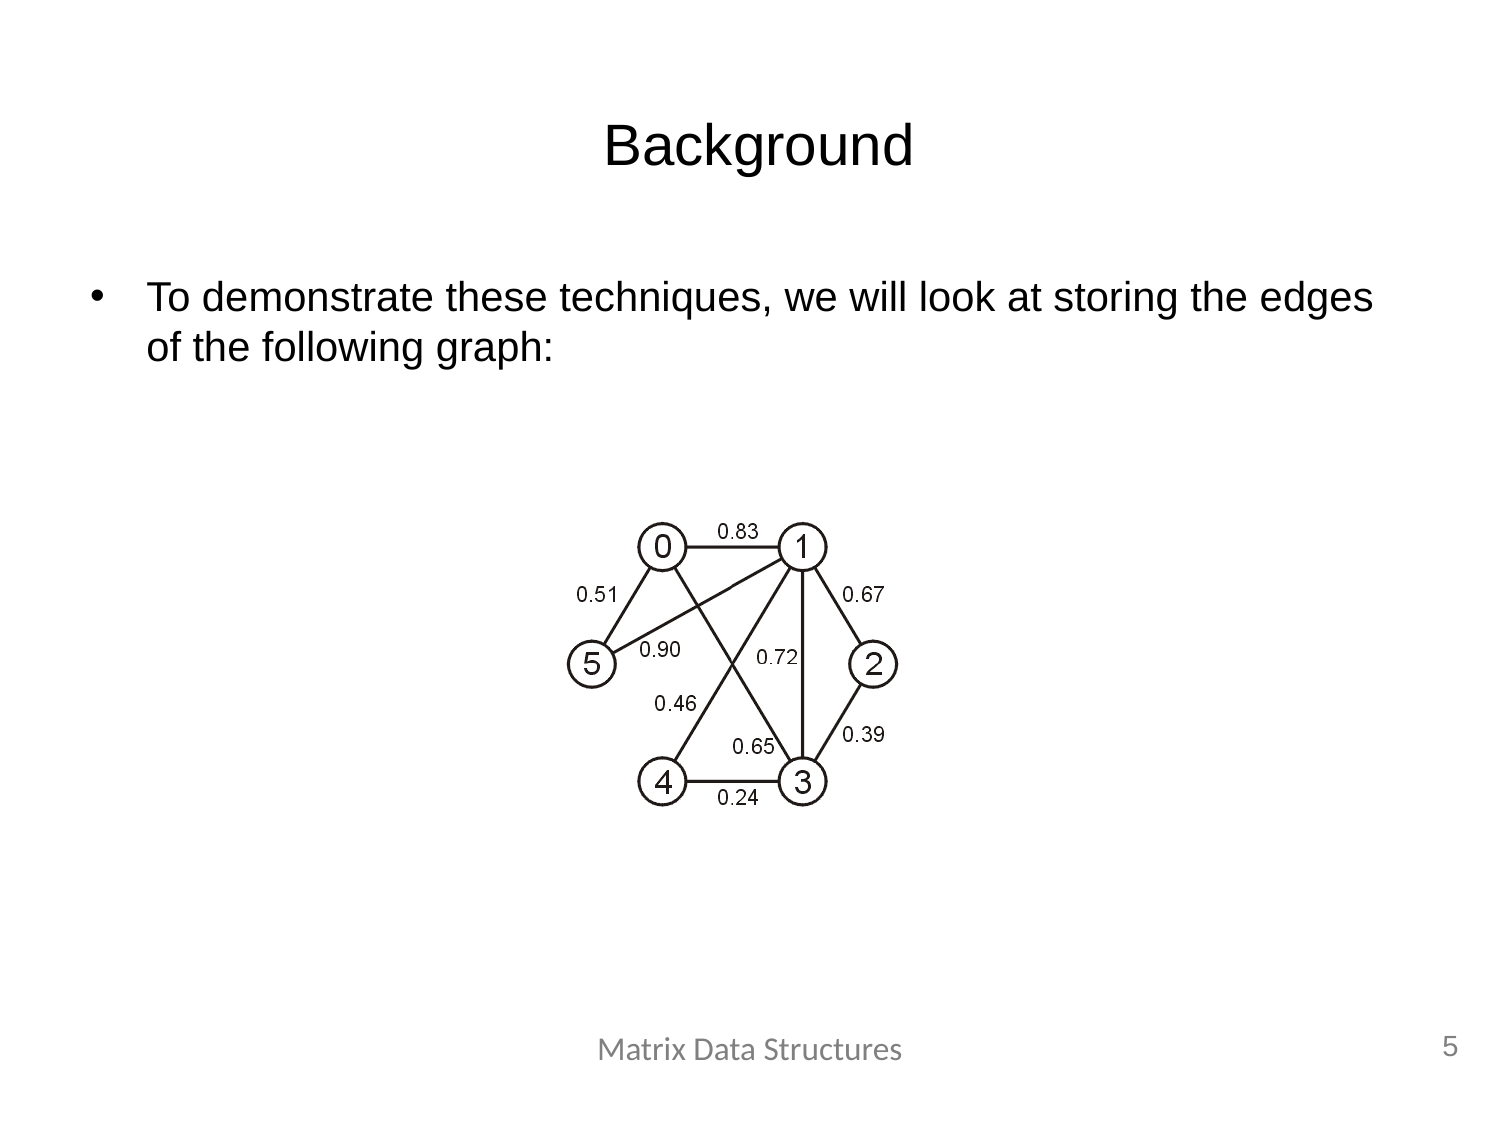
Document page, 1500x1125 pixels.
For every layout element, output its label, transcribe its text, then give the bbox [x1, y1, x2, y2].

picture [560, 515, 904, 812]
title Background [74, 44, 1426, 233]
list To demonstrate these techniques, we will look at storing the edges of the following graph: [74, 262, 1426, 1006]
